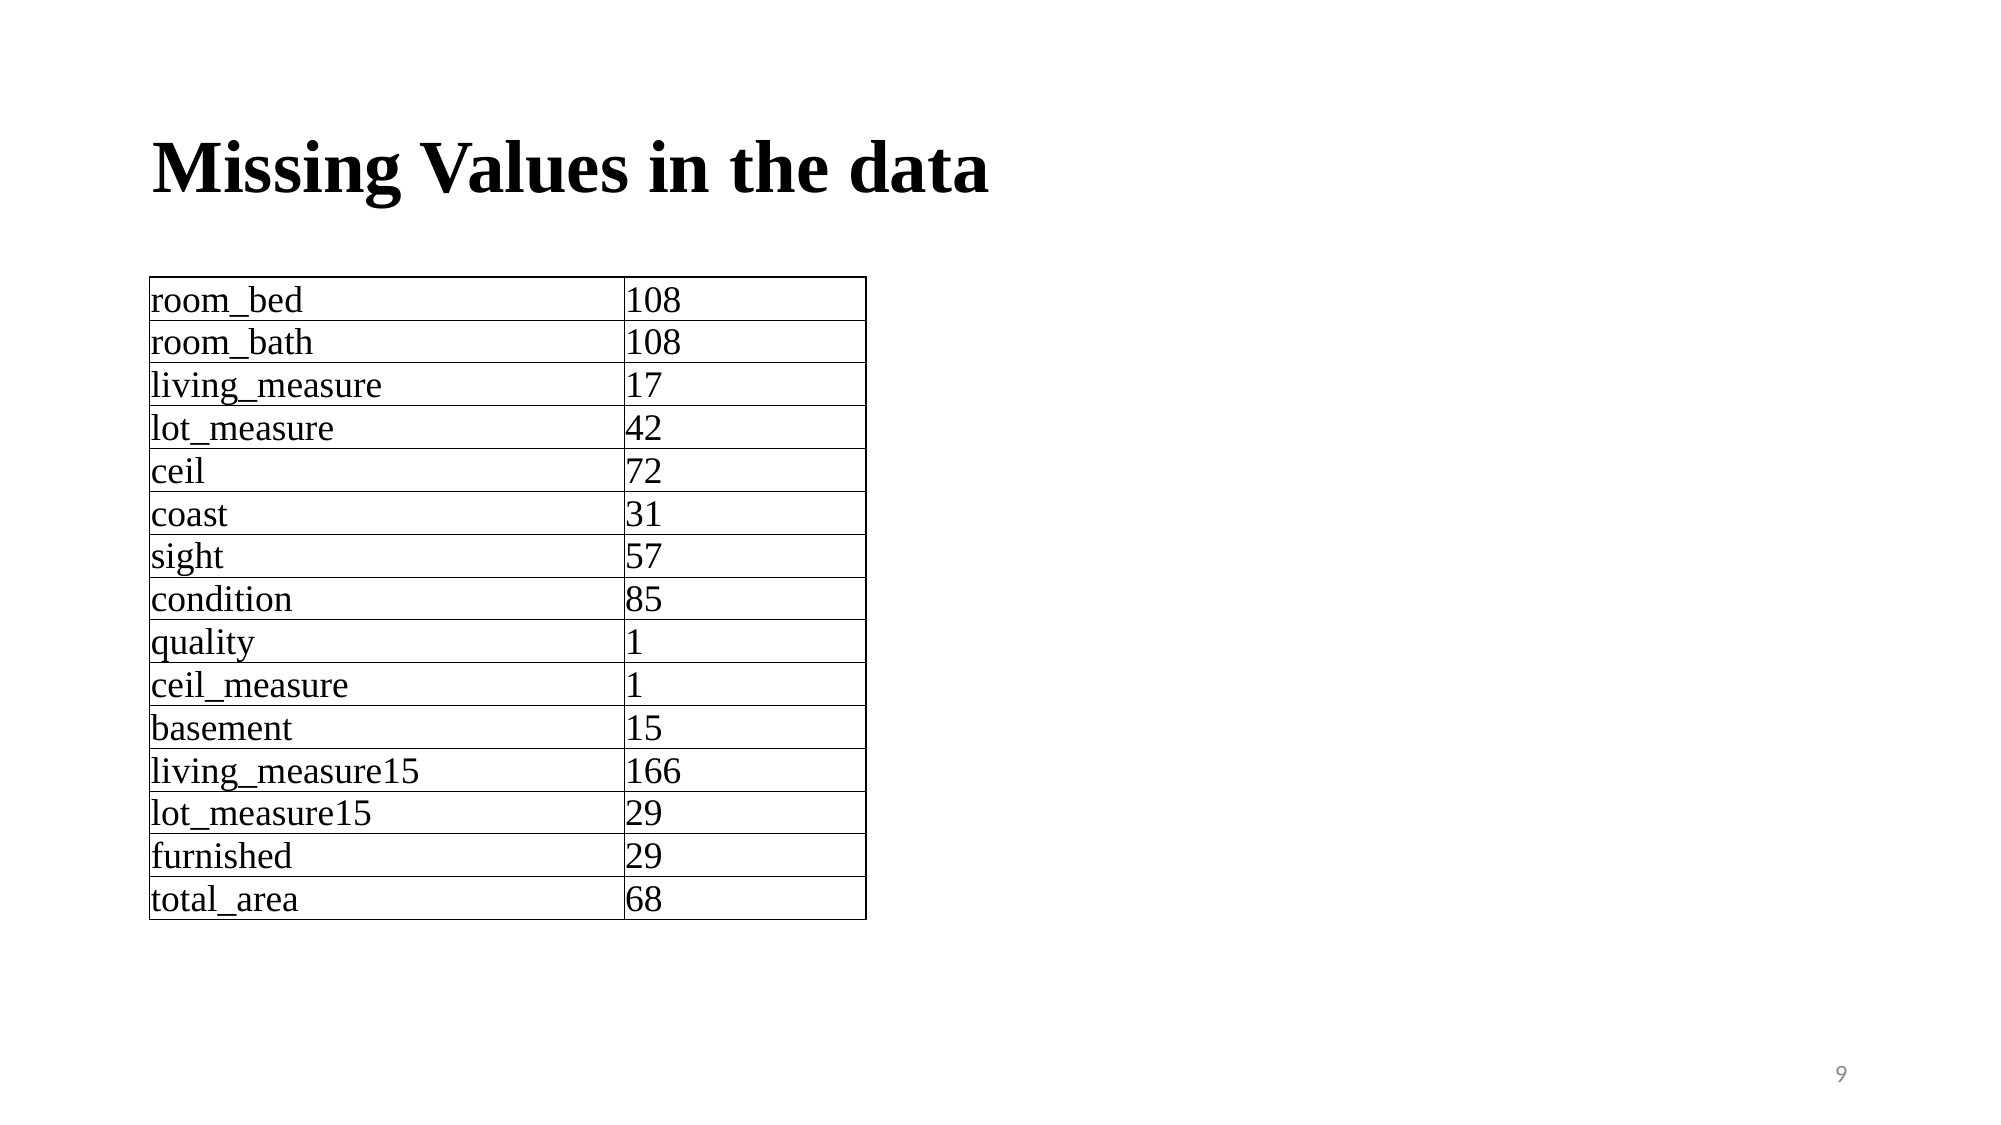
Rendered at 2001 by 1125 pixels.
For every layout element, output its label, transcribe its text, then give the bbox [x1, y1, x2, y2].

table_cell quality [150, 620, 624, 662]
table_cell 85 [625, 578, 865, 619]
table_cell lot_measure [150, 406, 624, 448]
table_cell 42 [625, 406, 865, 448]
title Missing Values in the data [137, 59, 1863, 278]
table_cell 57 [625, 535, 865, 577]
table_cell basement [150, 706, 624, 748]
table_cell ceil [150, 449, 624, 491]
table_cell 166 [625, 749, 865, 791]
table_cell 29 [625, 834, 865, 876]
table_header 108 [625, 278, 865, 320]
table_cell 17 [625, 363, 865, 405]
table_cell lot_measure15 [150, 792, 624, 833]
table_cell coast [150, 492, 624, 534]
table_cell living_measure15 [150, 749, 624, 791]
table_cell furnished [150, 834, 624, 876]
table_cell 1 [625, 663, 865, 705]
table_header room_bed [150, 278, 624, 320]
table_cell 72 [625, 449, 865, 491]
table_cell 1 [625, 620, 865, 662]
slide_number 9 [1412, 1042, 1863, 1103]
table_cell condition [150, 578, 624, 619]
table_cell 108 [625, 321, 865, 362]
table_cell total_area [150, 877, 624, 919]
table_cell 15 [625, 706, 865, 748]
table_cell room_bath [150, 321, 624, 362]
table_cell ceil_measure [150, 663, 624, 705]
table_cell 68 [625, 877, 865, 919]
table_cell sight [150, 535, 624, 577]
table_cell 29 [625, 792, 865, 833]
table_cell 31 [625, 492, 865, 534]
table_cell living_measure [150, 363, 624, 405]
